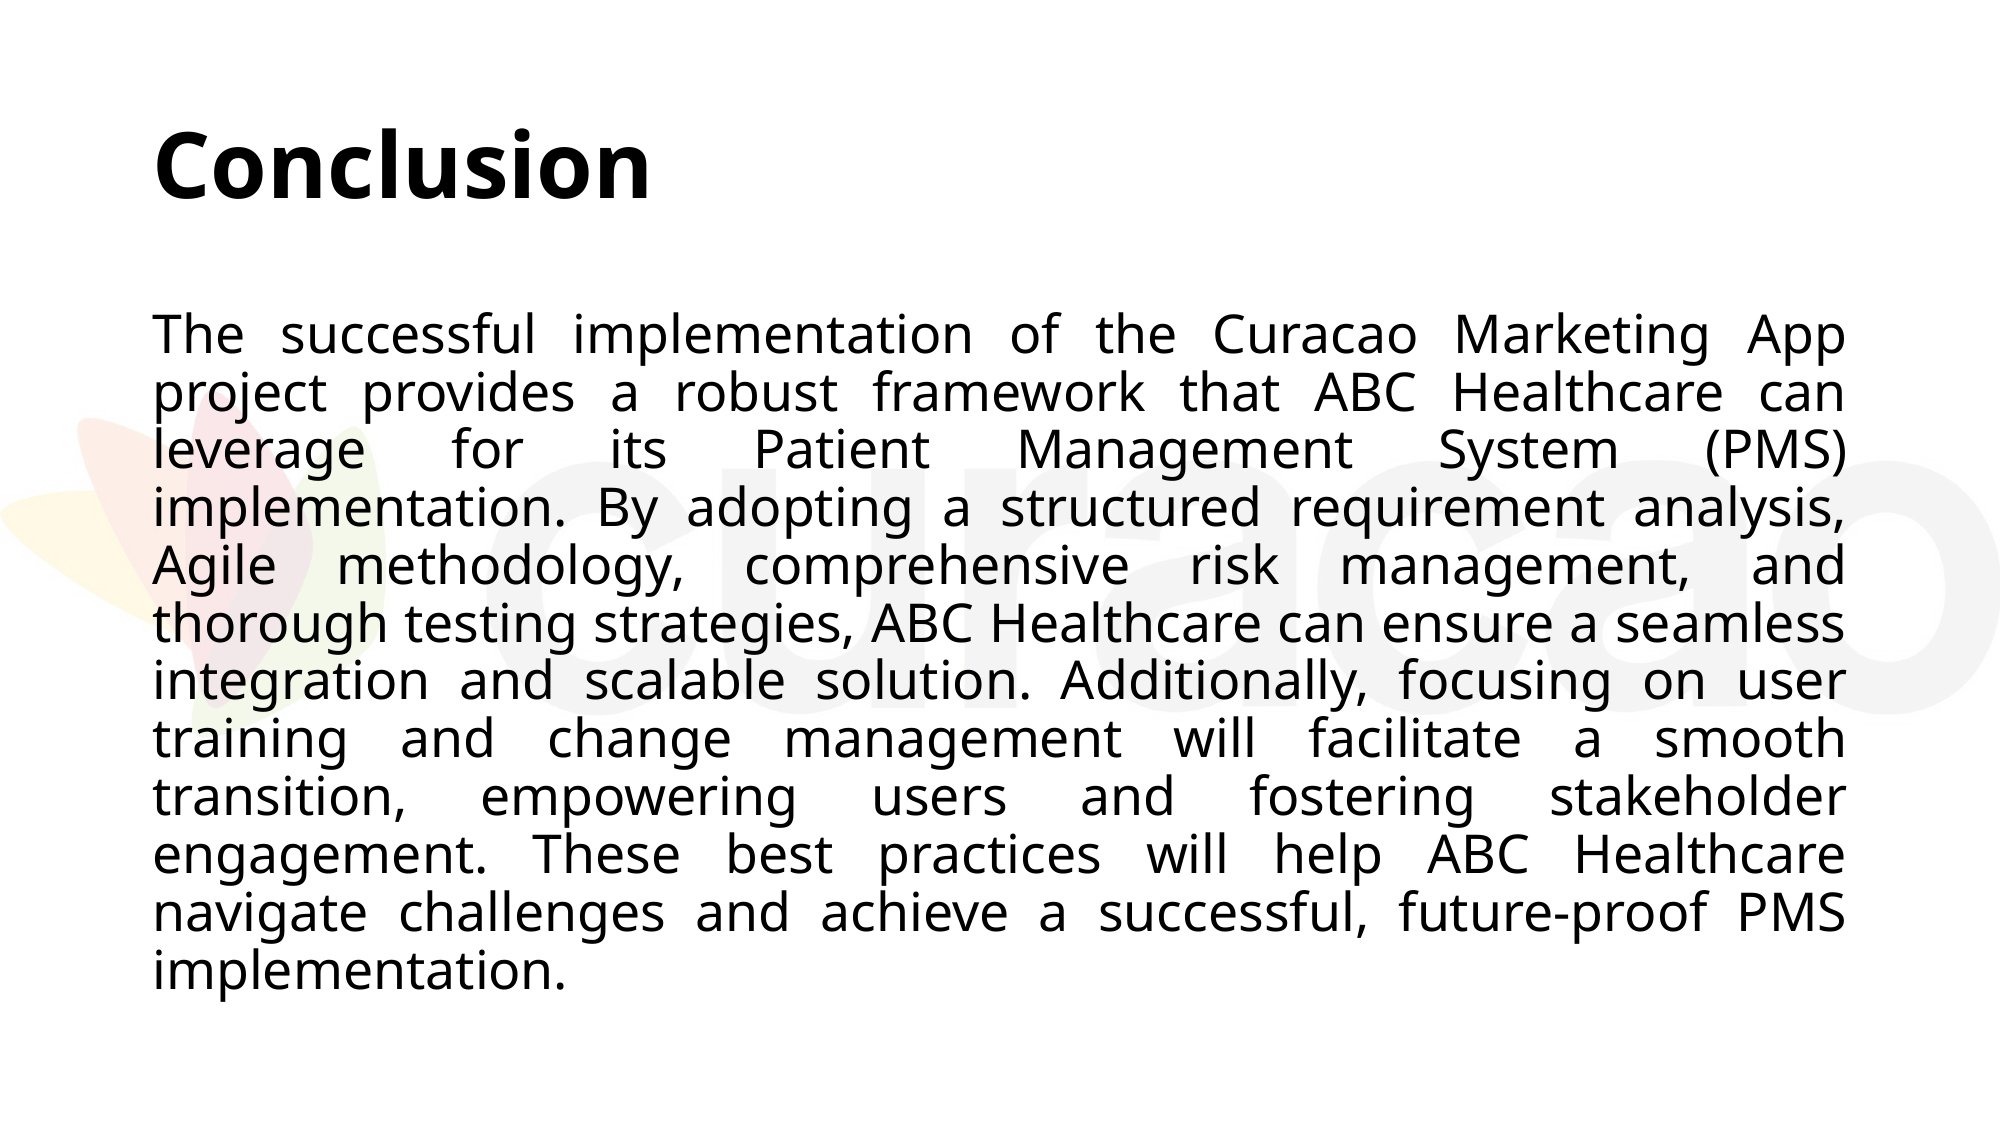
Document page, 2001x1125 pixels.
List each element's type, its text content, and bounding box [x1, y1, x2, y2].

title Conclusion [137, 59, 1863, 278]
list The successful implementation of the Curacao Marketing App project provides a robust framework that ABC Healthcare can leverage for its Patient Management System (PMS) implementation. By adopting a structured requirement analysis, Agile methodology, comprehensive risk management, and thorough testing strategies, ABC Healthcare can ensure a seamless integration and scalable solution. Additionally, focusing on user training and change management will facilitate a smooth transition, empowering users and fostering stakeholder engagement. These best practices will help ABC Healthcare navigate challenges and achieve a successful, future-proof PMS implementation. [137, 299, 1863, 1014]
